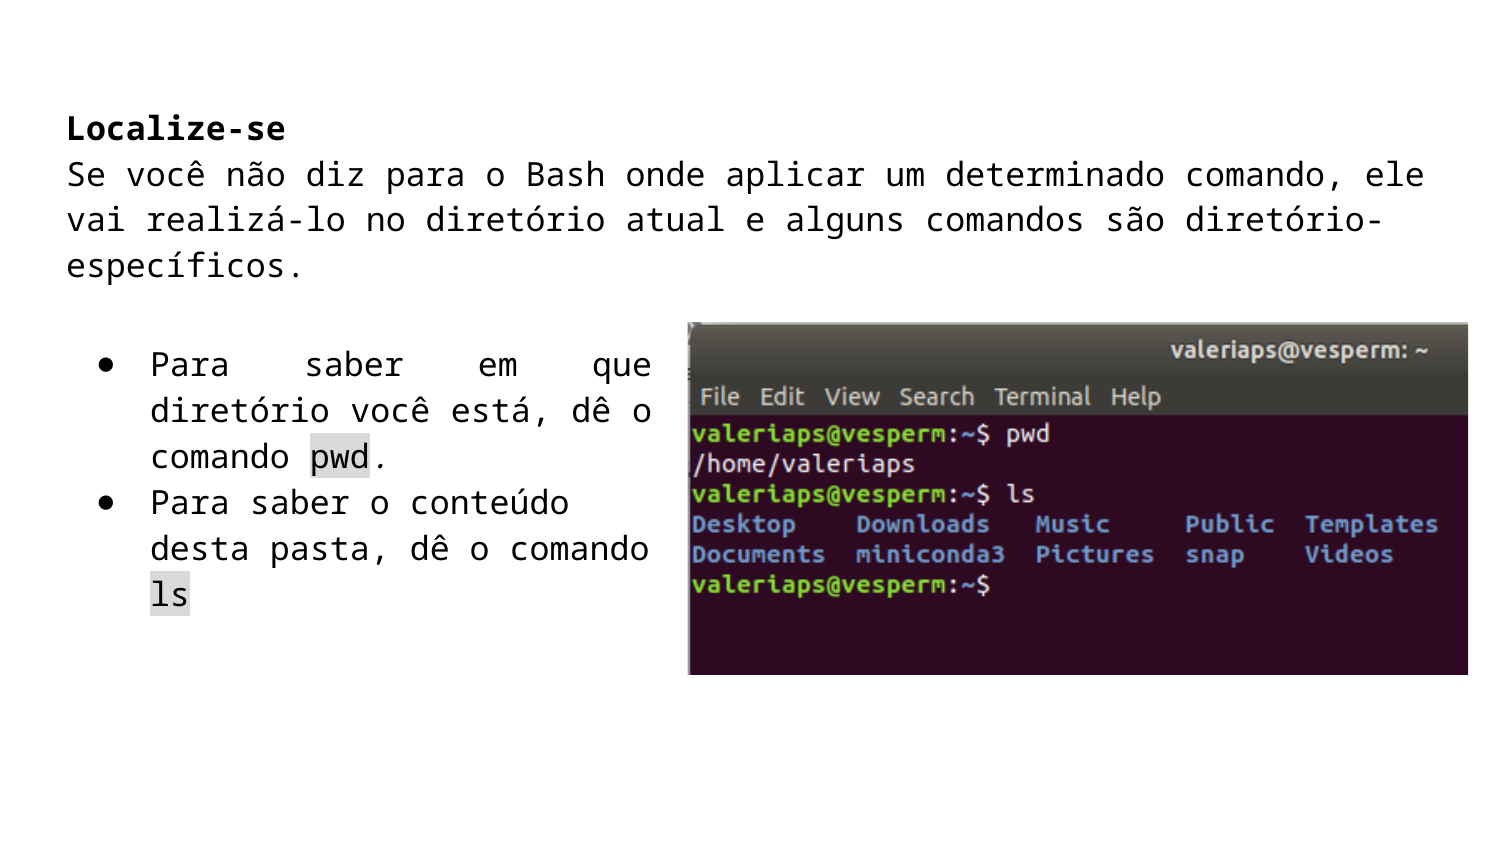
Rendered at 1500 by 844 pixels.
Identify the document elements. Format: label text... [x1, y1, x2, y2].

picture [687, 322, 1469, 676]
text_box Para saber em que diretório você está, dê o comando pwd. Para saber o conteúdo desta pasta, dê o comando ls [60, 322, 668, 815]
list Localize-se Se você não diz para o Bash onde aplicar um determinado comando, ele vai realizá-lo no diretório atual e alguns comandos são diretório-específicos. [51, 85, 1449, 255]
